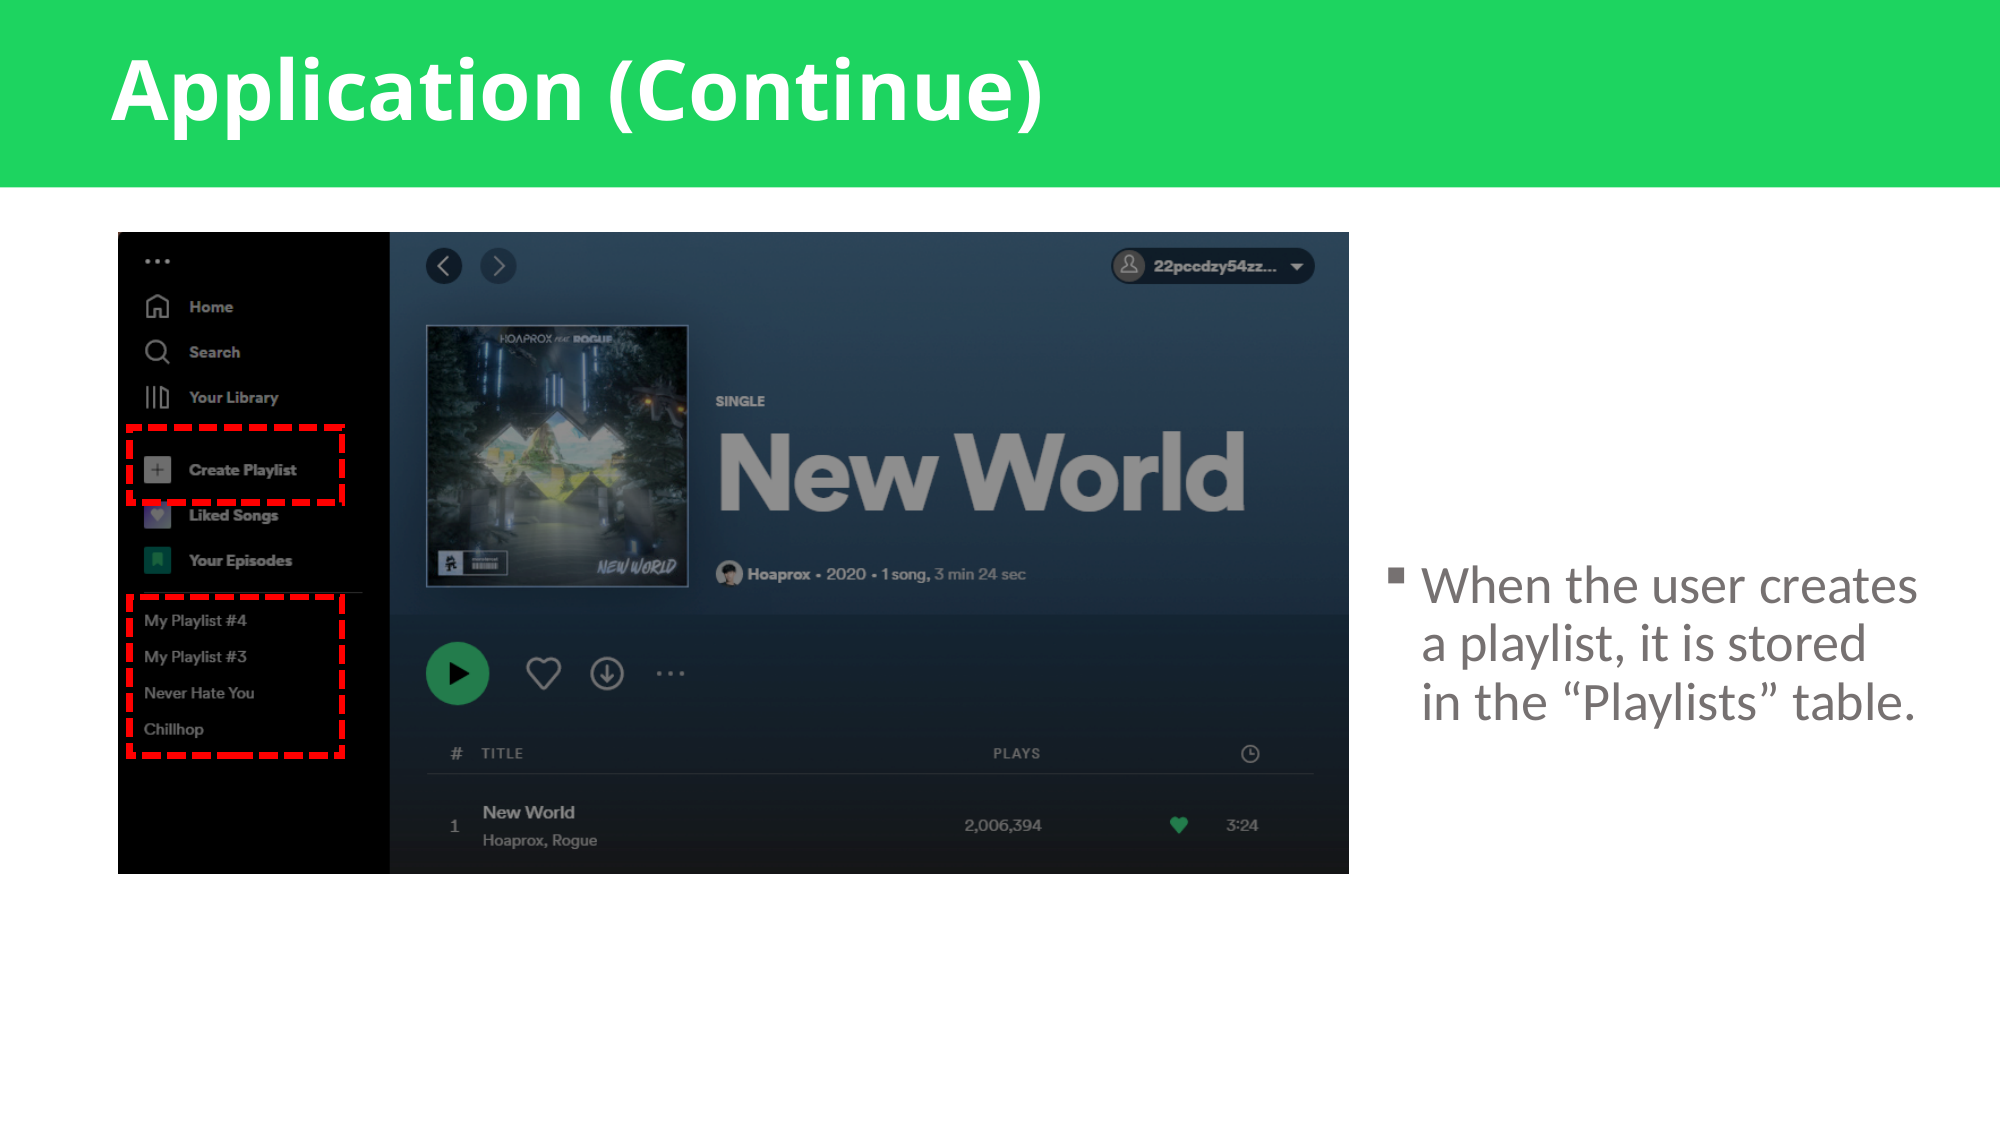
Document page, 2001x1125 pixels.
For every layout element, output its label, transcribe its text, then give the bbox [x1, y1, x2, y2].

picture [118, 232, 1349, 874]
title Application (Continue) [0, 0, 2000, 188]
text_box When the user creates a playlist, it is stored in the “Playlists” table. [1368, 548, 1935, 759]
